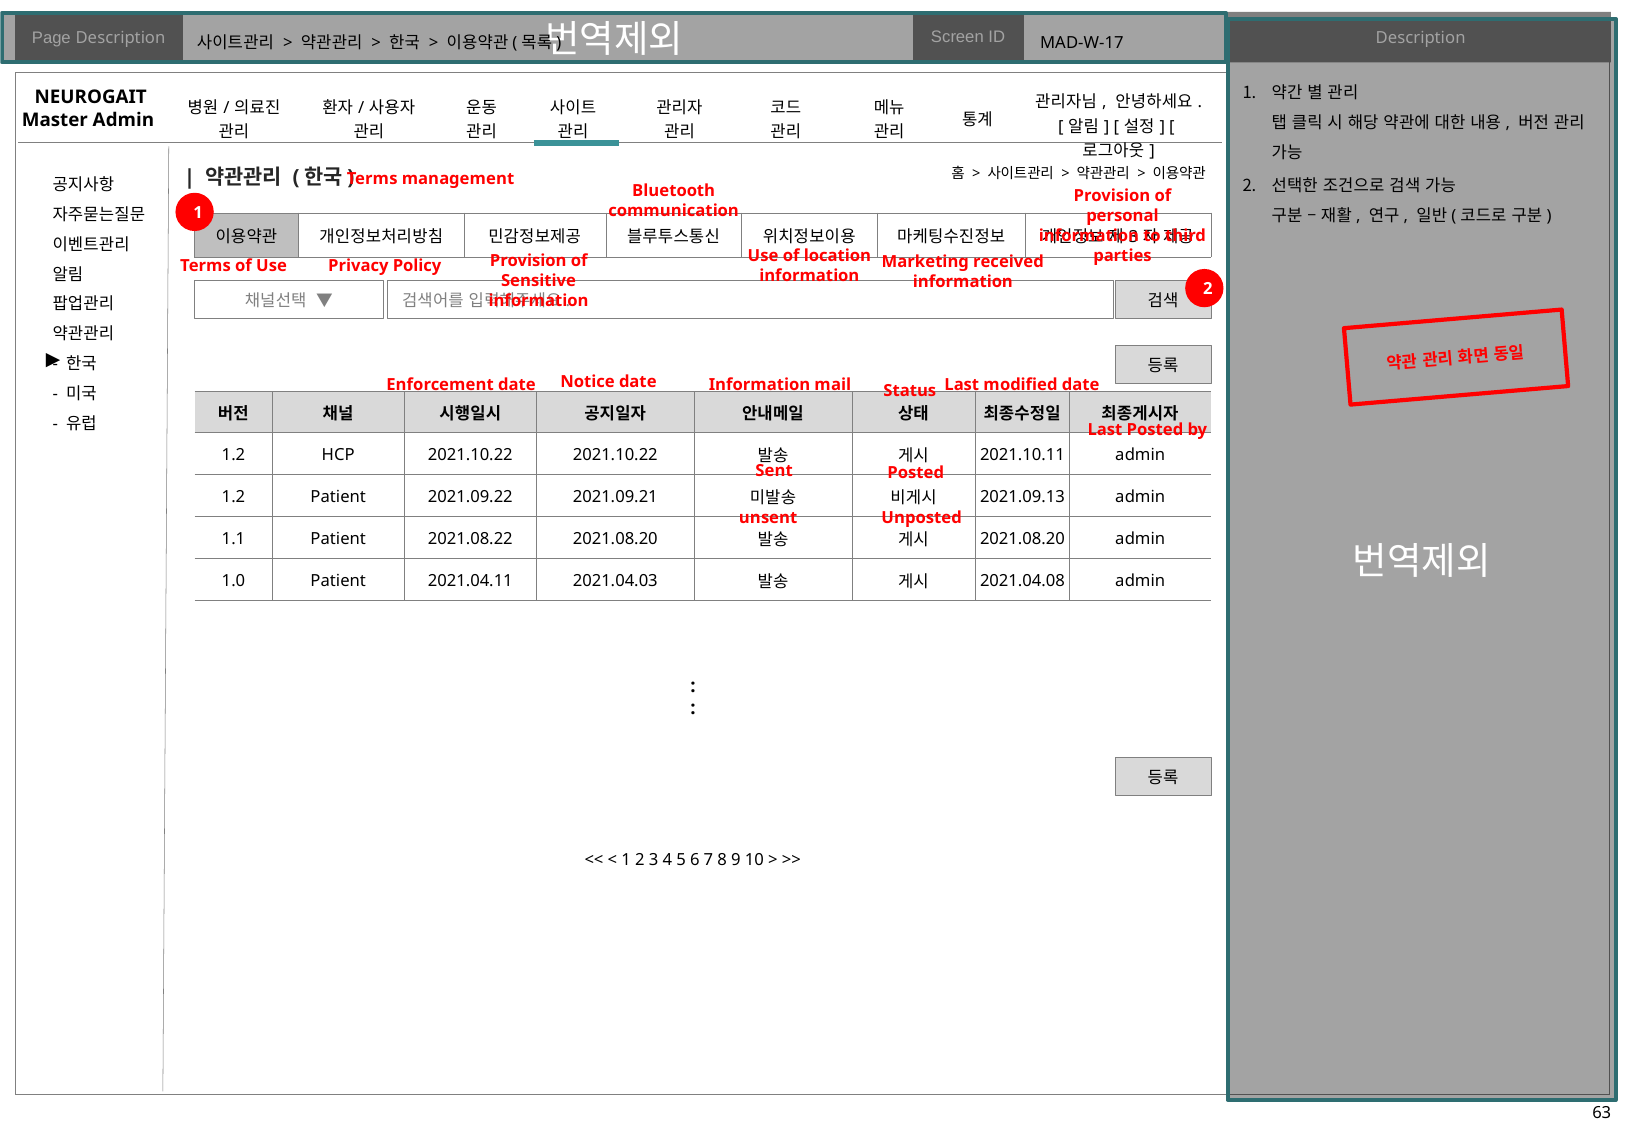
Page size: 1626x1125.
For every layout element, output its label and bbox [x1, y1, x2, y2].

text_box [1113, 343, 1213, 385]
table_cell [537, 433, 694, 474]
title [190, 19, 943, 65]
table_cell [976, 475, 1069, 516]
text_box [1061, 419, 1234, 440]
table_header [465, 214, 606, 249]
table_header [195, 214, 298, 257]
text_box [675, 666, 711, 727]
table_cell [195, 433, 272, 474]
table_cell [405, 517, 536, 558]
text_box [588, 179, 760, 220]
table_cell [976, 433, 1069, 474]
table_header [695, 394, 852, 432]
table_header [976, 394, 1069, 432]
table_cell [853, 483, 975, 506]
table_cell [853, 527, 975, 558]
table_header [273, 392, 404, 432]
text_box [193, 156, 1226, 321]
table_header [853, 400, 975, 432]
table_header [1026, 214, 1036, 250]
text_box [1341, 307, 1571, 407]
text_box [1113, 756, 1213, 798]
list [1227, 64, 1610, 1100]
table_header [195, 392, 272, 432]
text_box [569, 841, 817, 877]
table_cell [273, 433, 404, 474]
table_header [878, 214, 1025, 250]
text_box [688, 459, 1002, 483]
table_cell [1070, 559, 1211, 600]
text_box [31, 339, 76, 377]
table_cell [695, 559, 852, 600]
table_header [607, 220, 741, 257]
table_cell [695, 527, 852, 558]
text_box [172, 254, 295, 275]
table_header [405, 394, 536, 432]
table_cell [195, 517, 272, 558]
table_cell [405, 559, 536, 600]
table_header [299, 214, 464, 257]
table_cell [537, 517, 694, 558]
table_cell [405, 475, 536, 516]
table_header [1070, 392, 1211, 419]
table_header [742, 214, 877, 244]
text_box [323, 255, 447, 276]
table_cell [195, 559, 272, 600]
text_box [375, 370, 1108, 400]
list [1025, 19, 1220, 65]
table_cell [853, 559, 975, 600]
table_cell [537, 559, 694, 600]
table_cell [195, 475, 272, 516]
table_cell [1070, 517, 1211, 558]
table_cell [273, 559, 404, 600]
table_header [537, 392, 694, 432]
table_cell [695, 480, 852, 506]
text_box [169, 156, 567, 234]
table_cell [976, 517, 1069, 558]
table_cell [273, 475, 404, 516]
table_cell [1070, 475, 1211, 516]
table_cell [405, 433, 536, 474]
text_box [682, 506, 1008, 527]
table_cell [273, 517, 404, 558]
table_cell [853, 433, 975, 462]
table_cell [537, 475, 694, 516]
table_cell [1070, 440, 1211, 474]
table_cell [695, 433, 852, 459]
table_cell [976, 559, 1069, 600]
